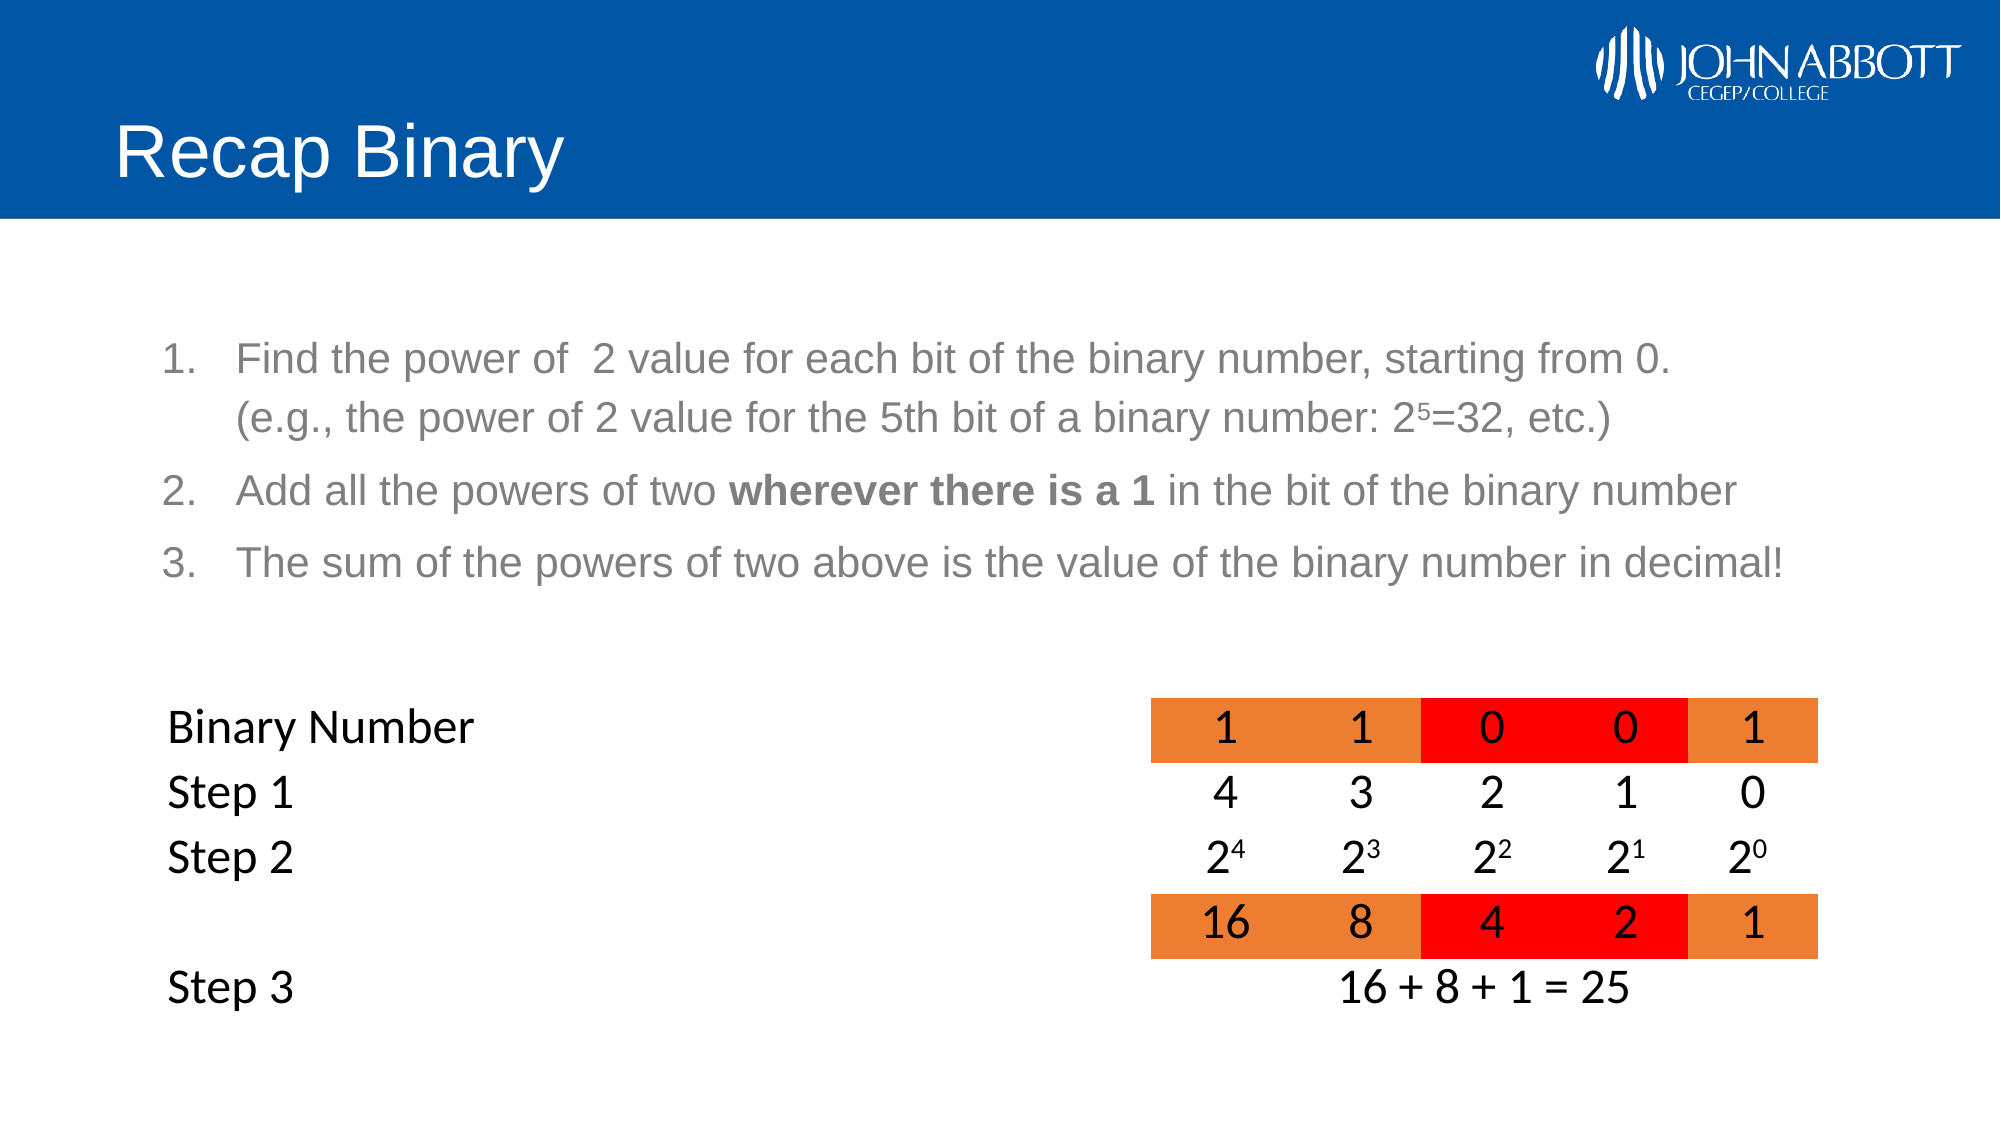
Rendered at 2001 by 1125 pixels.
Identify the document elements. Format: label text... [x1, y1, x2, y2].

table_cell 16 + 8 + 1 = 25 [1151, 959, 1818, 1024]
table_cell Step 2 [152, 828, 1151, 959]
table_cell 4 [1151, 763, 1300, 828]
table_header 1 [1151, 698, 1300, 763]
table_cell 16 [1151, 894, 1300, 959]
table_cell 20 [1688, 828, 1818, 894]
table_header 0 [1563, 698, 1688, 763]
table_cell 3 [1300, 763, 1421, 828]
table_cell 1 [1688, 894, 1818, 959]
table_cell 24 [1151, 828, 1300, 894]
table_cell 21 [1563, 828, 1688, 894]
title Recap Binary [99, 0, 1863, 202]
table_header Binary Number [152, 698, 1151, 763]
table_header 1 [1688, 698, 1818, 763]
list Find the power of 2 value for each bit of the binary number, starting from 0. (e.g., the power of 2 value for the 5th bit of a binary number: 25=32, etc.) Add all the powers of two wherever there is a 1 in the bit of the binary number The sum of the powers of two above is the value of the binary number in decimal! [137, 250, 1863, 665]
table_header 0 [1421, 698, 1563, 763]
table_cell 1 [1563, 763, 1688, 828]
table_cell 0 [1688, 763, 1818, 828]
table_cell Step 3 [152, 959, 1151, 1024]
table_cell 2 [1421, 763, 1563, 828]
table_cell 4 [1421, 894, 1563, 959]
table_cell 2 [1563, 894, 1688, 959]
table_cell 8 [1300, 894, 1421, 959]
table_header 1 [1300, 698, 1421, 763]
table_cell 22 [1421, 828, 1563, 894]
table_cell Step 1 [152, 763, 1151, 828]
table_cell 23 [1300, 828, 1421, 894]
picture [1863, 26, 1962, 100]
